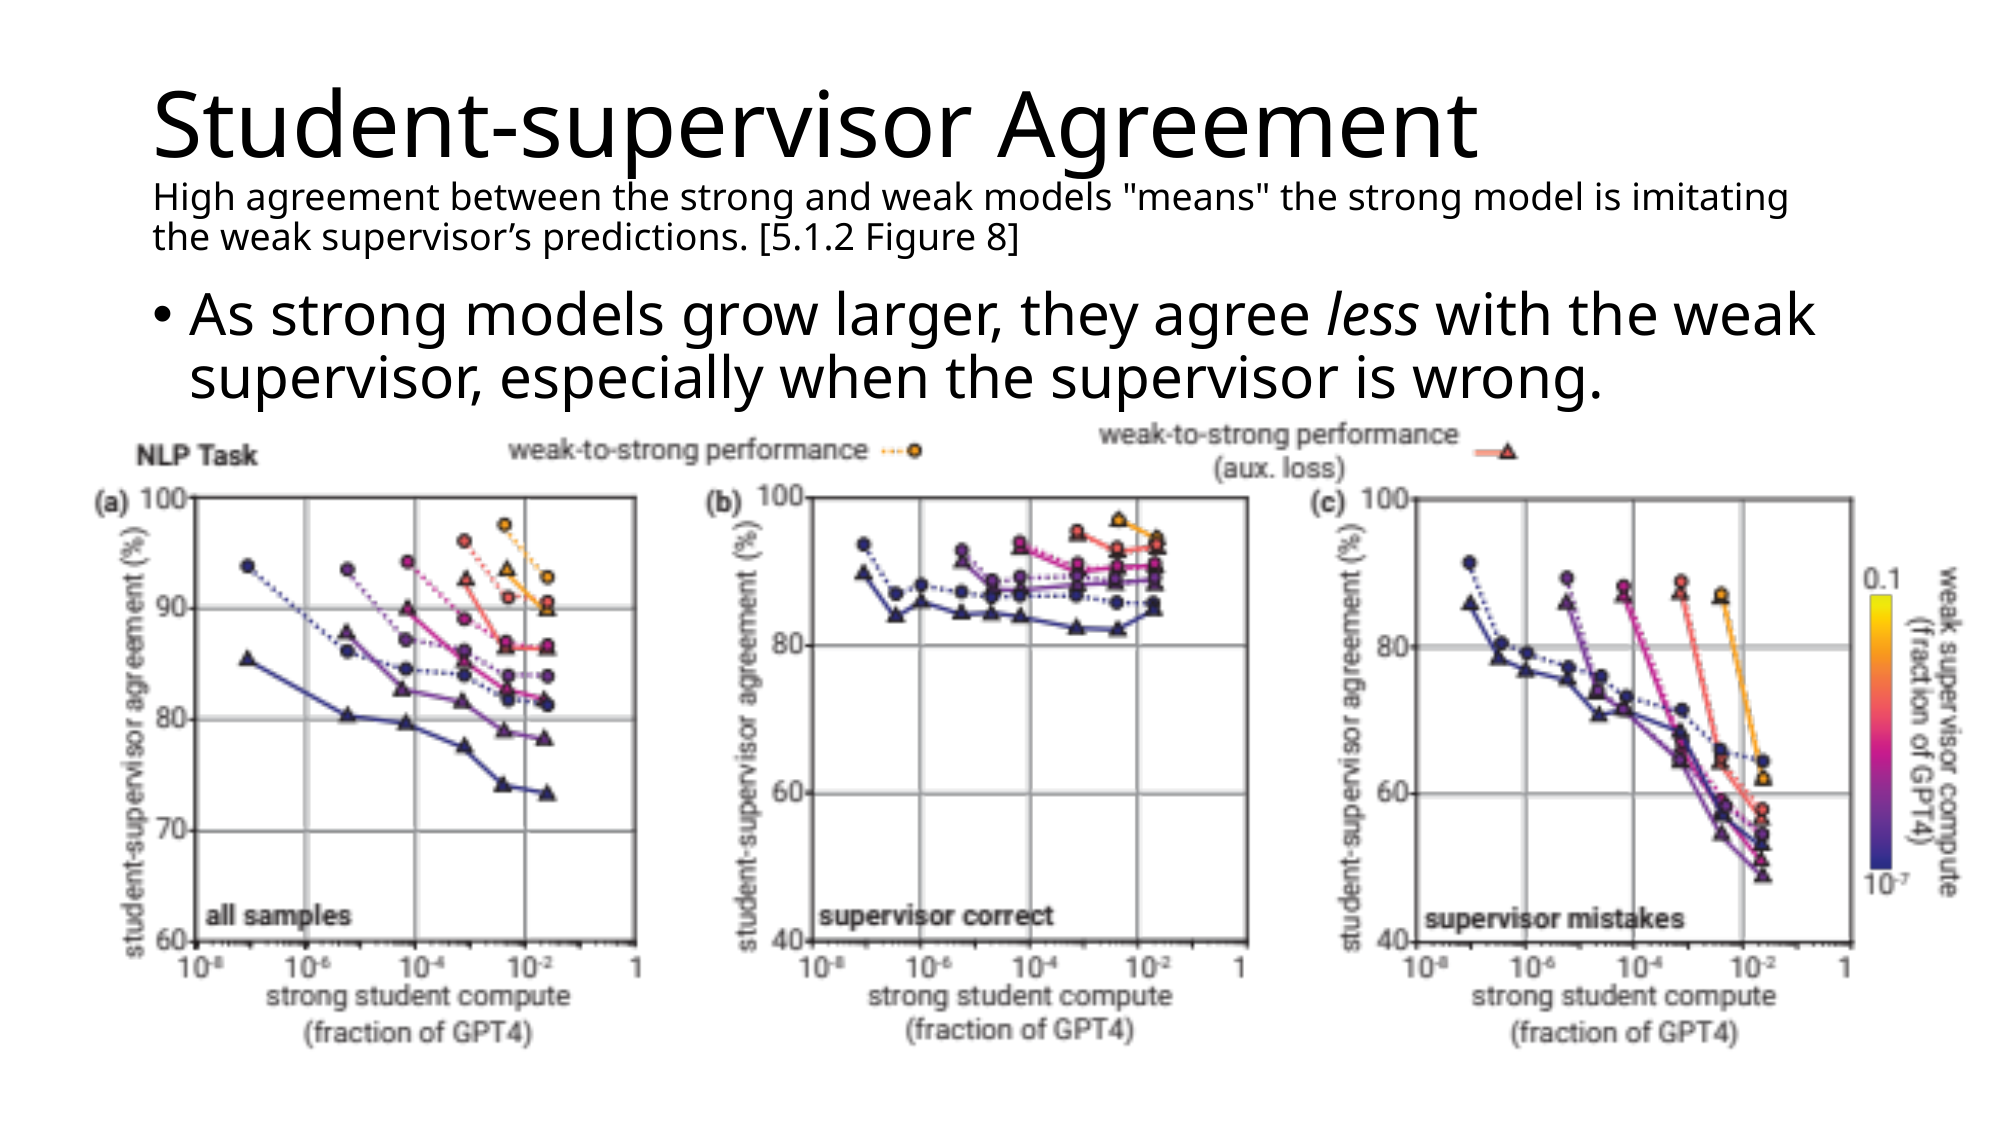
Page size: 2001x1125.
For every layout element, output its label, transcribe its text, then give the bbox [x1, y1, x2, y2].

list As strong models grow larger, they agree less with the weak supervisor, especially when the supervisor is wrong. [137, 278, 1863, 416]
title Student-supervisor Agreement High agreement between the strong and weak models "means" the strong model is imitating the weak supervisor’s predictions. [5.1.2 Figure 8] [137, 59, 1863, 278]
picture [71, 416, 2000, 1062]
